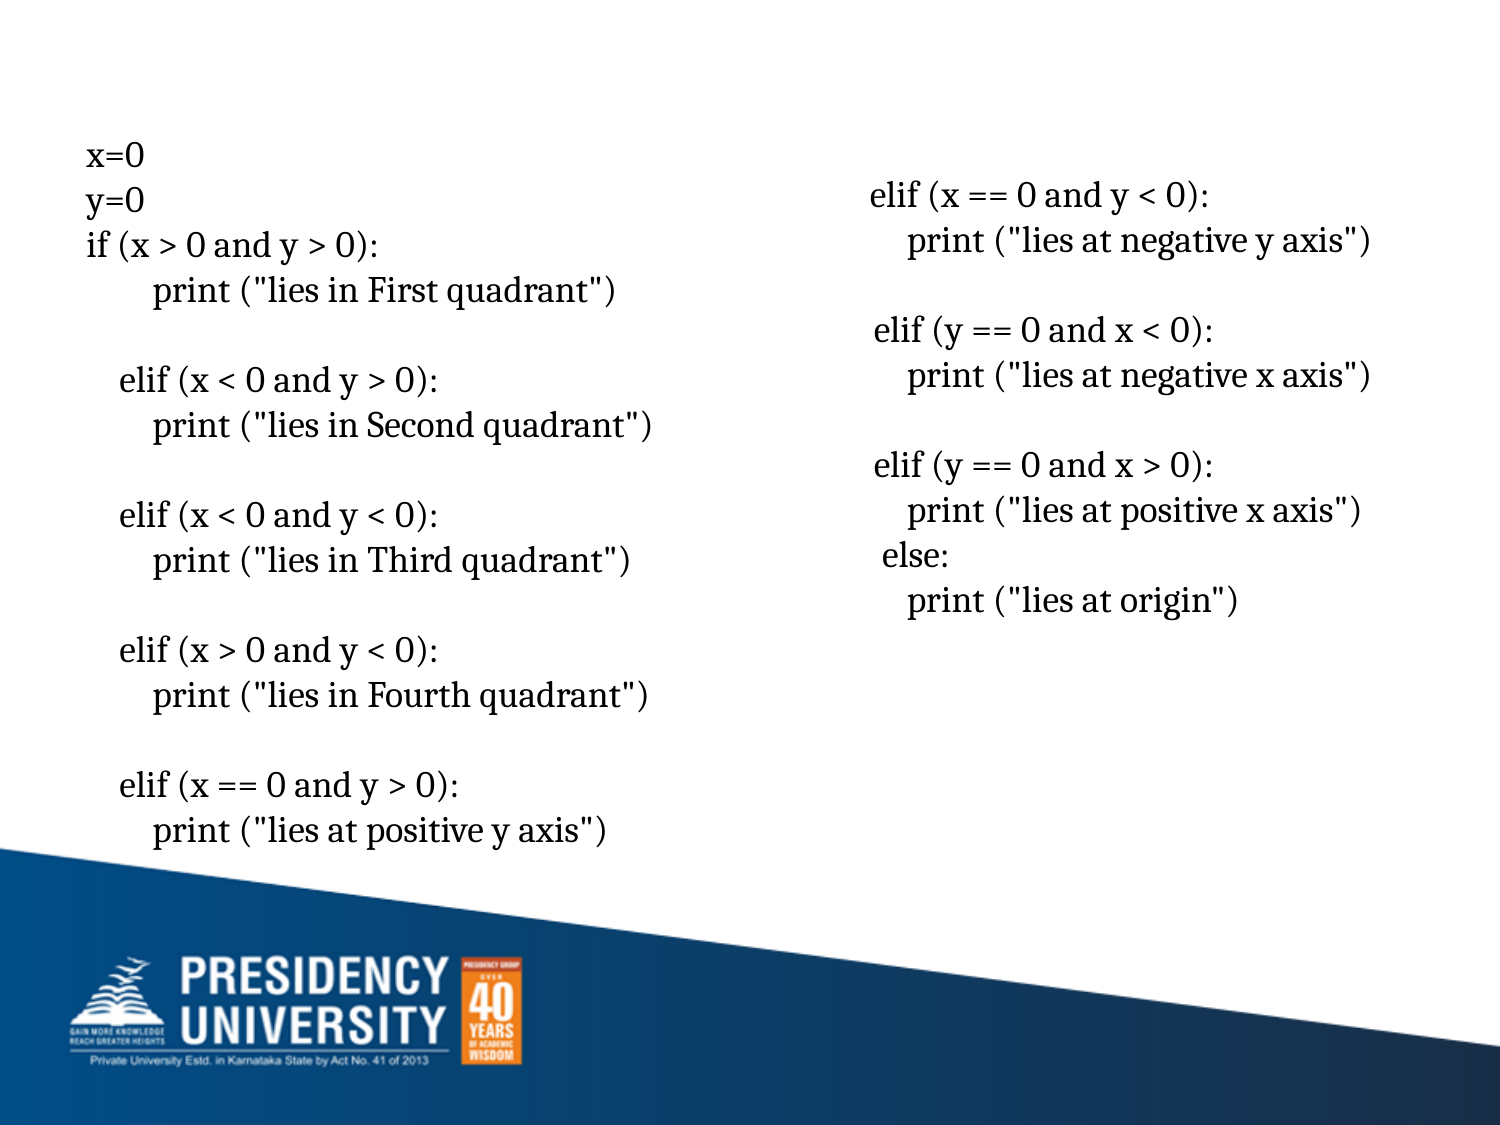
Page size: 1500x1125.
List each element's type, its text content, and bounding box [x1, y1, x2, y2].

picture [0, 845, 1500, 1125]
text_box x=0 y=0 if (x > 0 and y > 0): print ("lies in First quadrant") elif (x < 0 and y > 0): print ("lies in Second quadrant") elif (x < 0 and y < 0): print ("lies in Third quadrant") elif (x > 0 and y < 0): print ("lies in Fourth quadrant") elif (x == 0 and y > 0): print ("lies at positive y axis") [71, 123, 827, 898]
text_box elif (x == 0 and y < 0): print ("lies at negative y axis") elif (y == 0 and x < 0): print ("lies at negative x axis") elif (y == 0 and x > 0): print ("lies at positive x axis") else: print ("lies at origin") [826, 123, 1448, 673]
